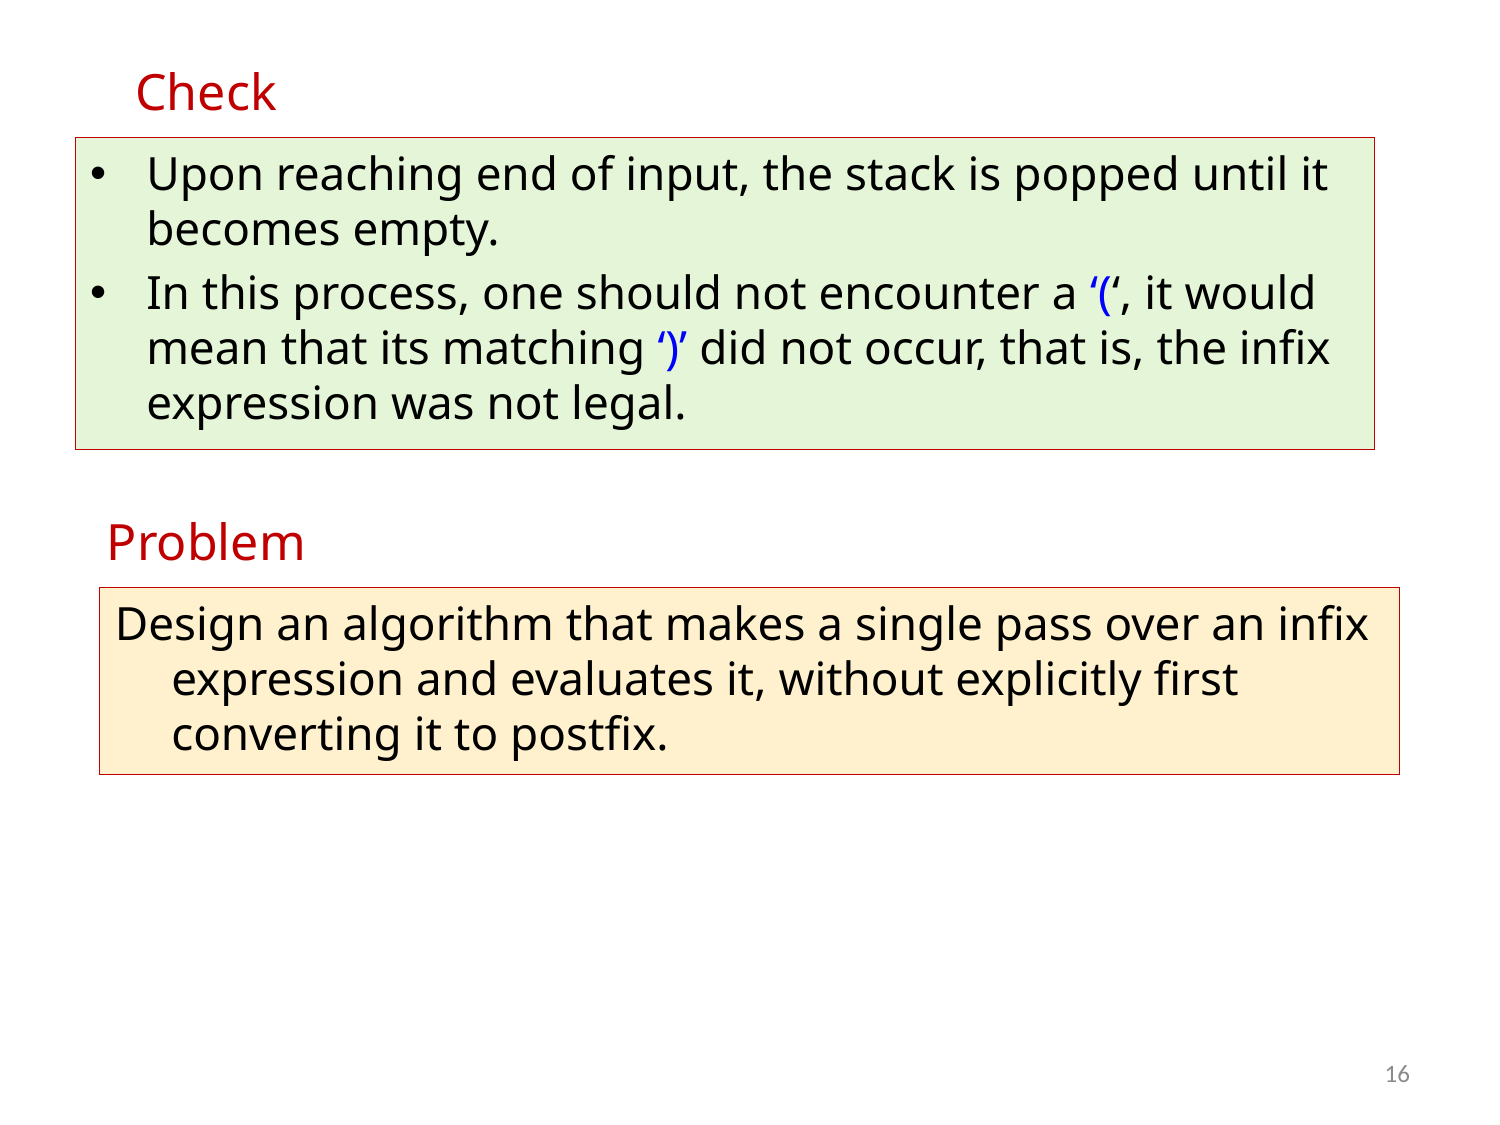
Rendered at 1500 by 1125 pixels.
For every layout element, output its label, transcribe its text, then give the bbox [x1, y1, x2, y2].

text_box Problem [75, 499, 338, 580]
title Check [75, 50, 338, 130]
list Upon reaching end of input, the stack is popped until it becomes empty. In this process, one should not encounter a ‘(‘, it would mean that its matching ‘)’ did not occur, that is, the infix expression was not legal. [75, 137, 1375, 450]
slide_number 16 [1074, 1042, 1425, 1103]
text_box Design an algorithm that makes a single pass over an infix expression and evaluates it, without explicitly first converting it to postfix. [99, 587, 1400, 775]
